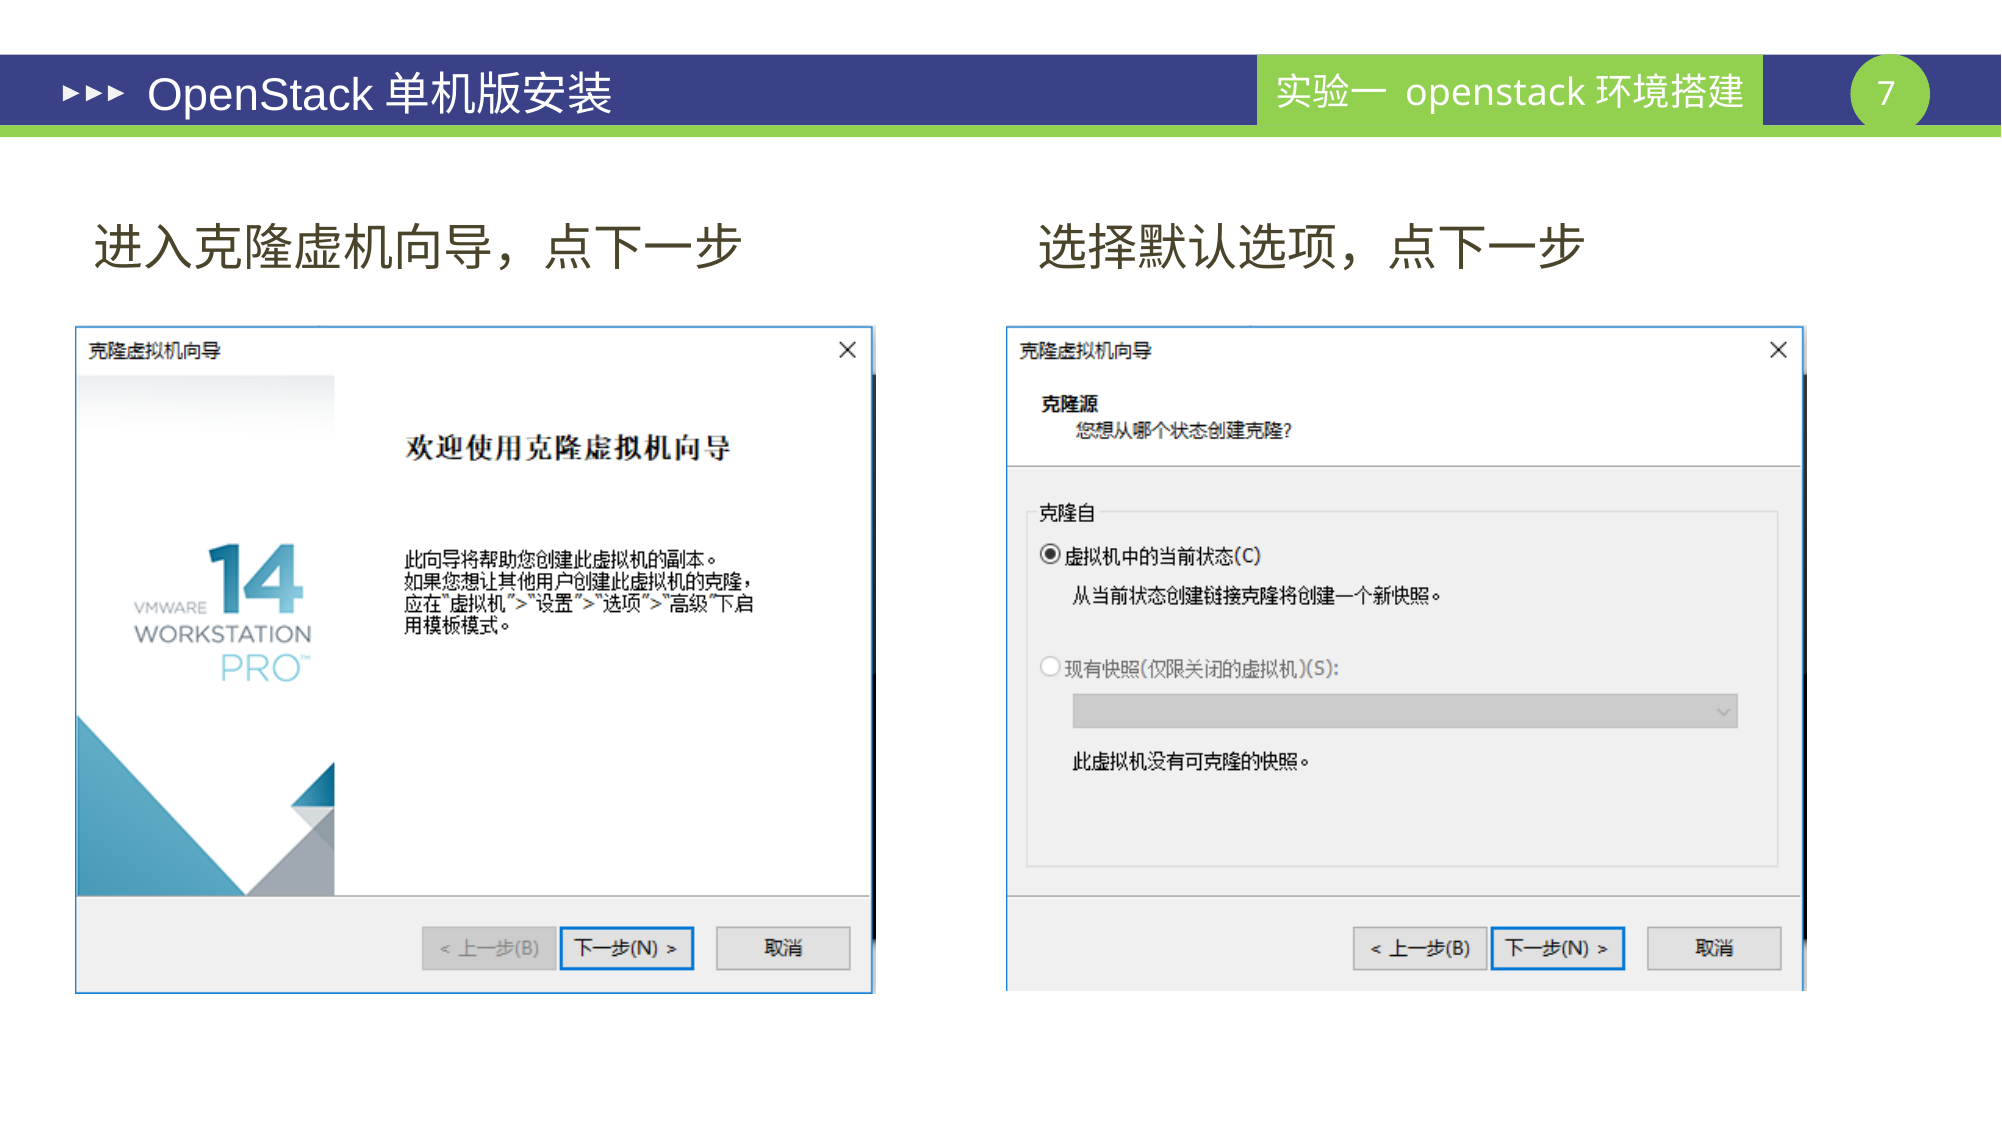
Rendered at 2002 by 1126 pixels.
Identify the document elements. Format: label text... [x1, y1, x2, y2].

picture [1006, 324, 1807, 991]
list 进入克隆虚机向导，点下一步 [50, 187, 876, 301]
picture [75, 324, 876, 995]
title OpenStack单机版安装 [127, 59, 1207, 126]
text_box 选择默认选项，点下一步 [993, 187, 1819, 301]
